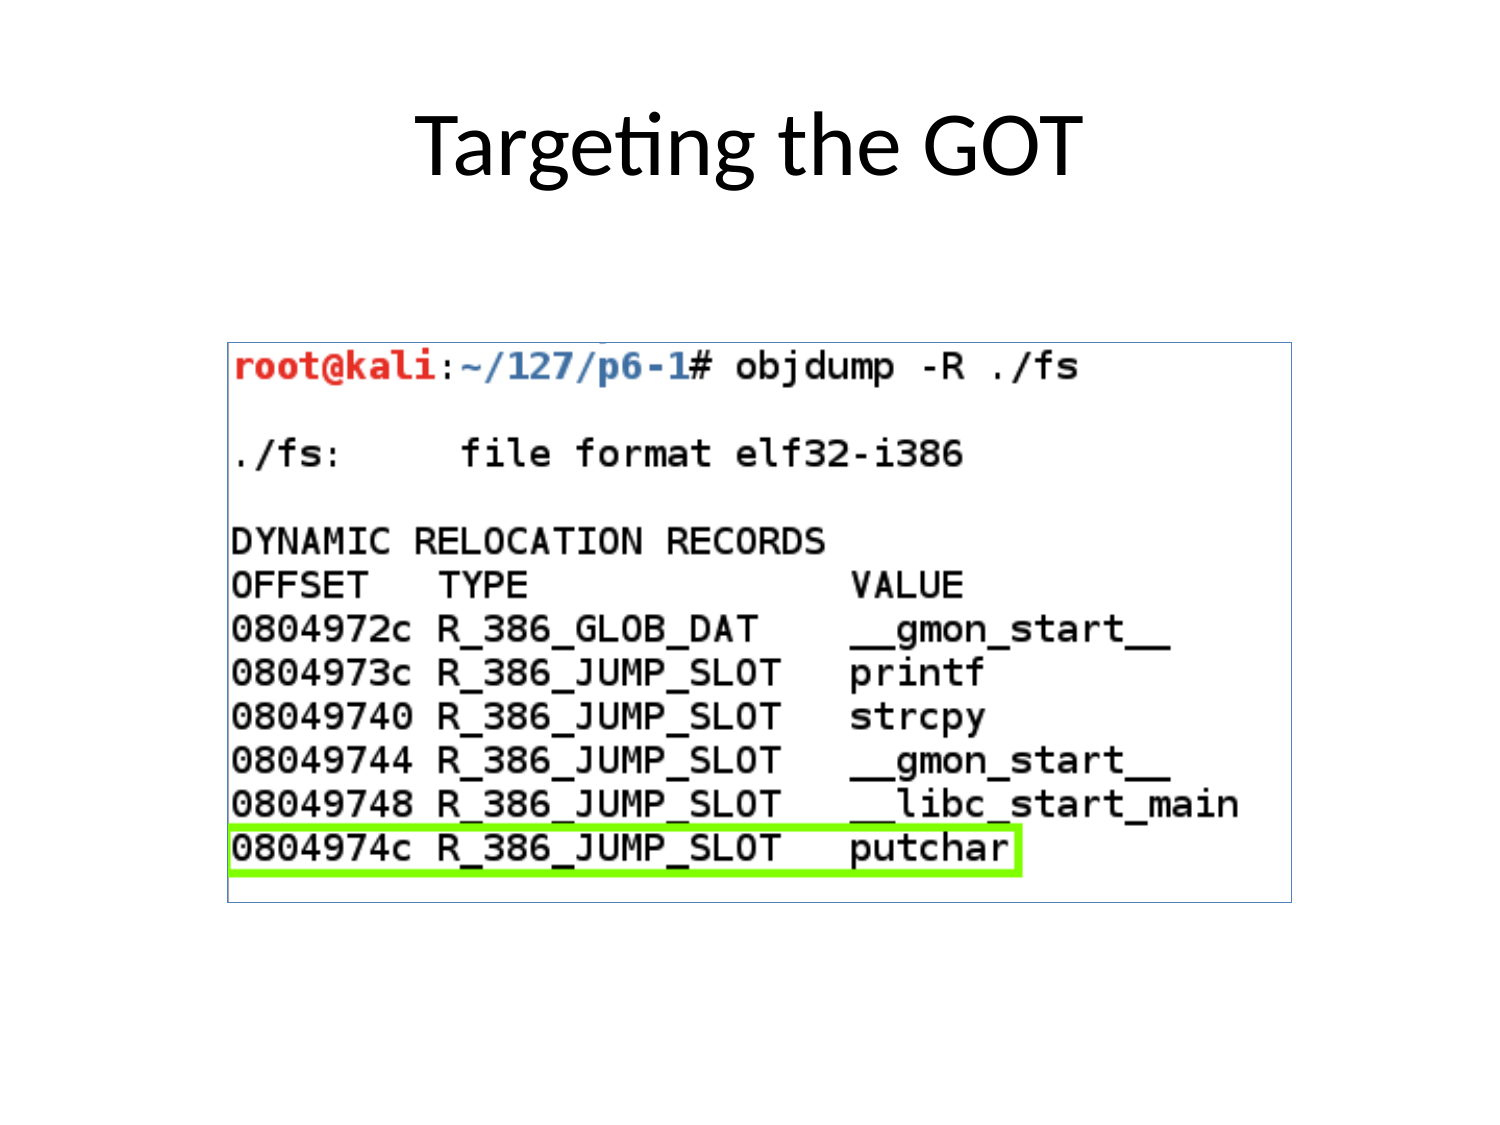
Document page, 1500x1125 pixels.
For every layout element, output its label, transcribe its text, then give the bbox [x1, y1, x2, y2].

picture [226, 342, 1292, 904]
title Targeting the GOT [75, 45, 1425, 233]
